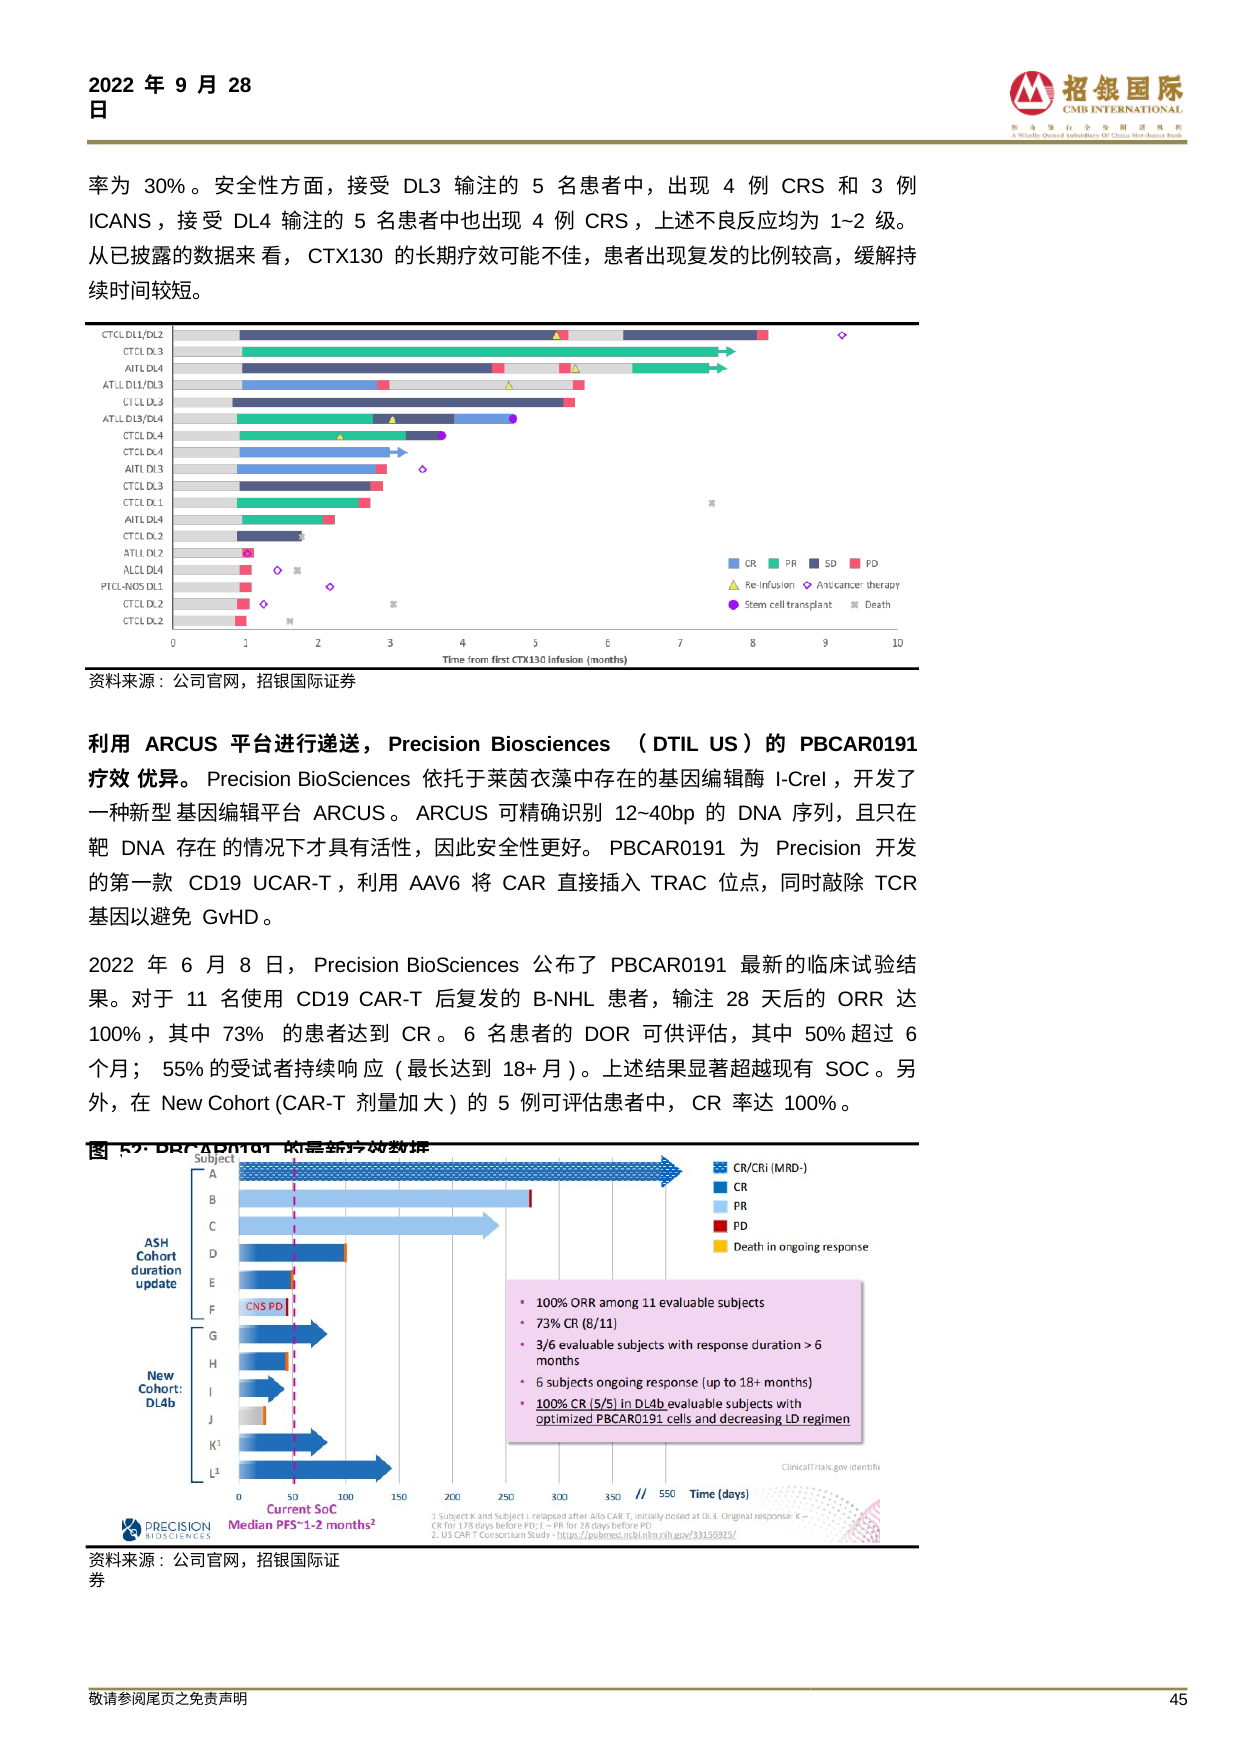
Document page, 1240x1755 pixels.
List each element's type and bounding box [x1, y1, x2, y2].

picture [85, 322, 920, 670]
footer [86, 1688, 251, 1755]
text_box [86, 160, 918, 322]
text_box [88, 1687, 1188, 1691]
slide_number [1163, 1688, 1194, 1755]
text_box [85, 670, 920, 1591]
text_box [86, 68, 1188, 145]
